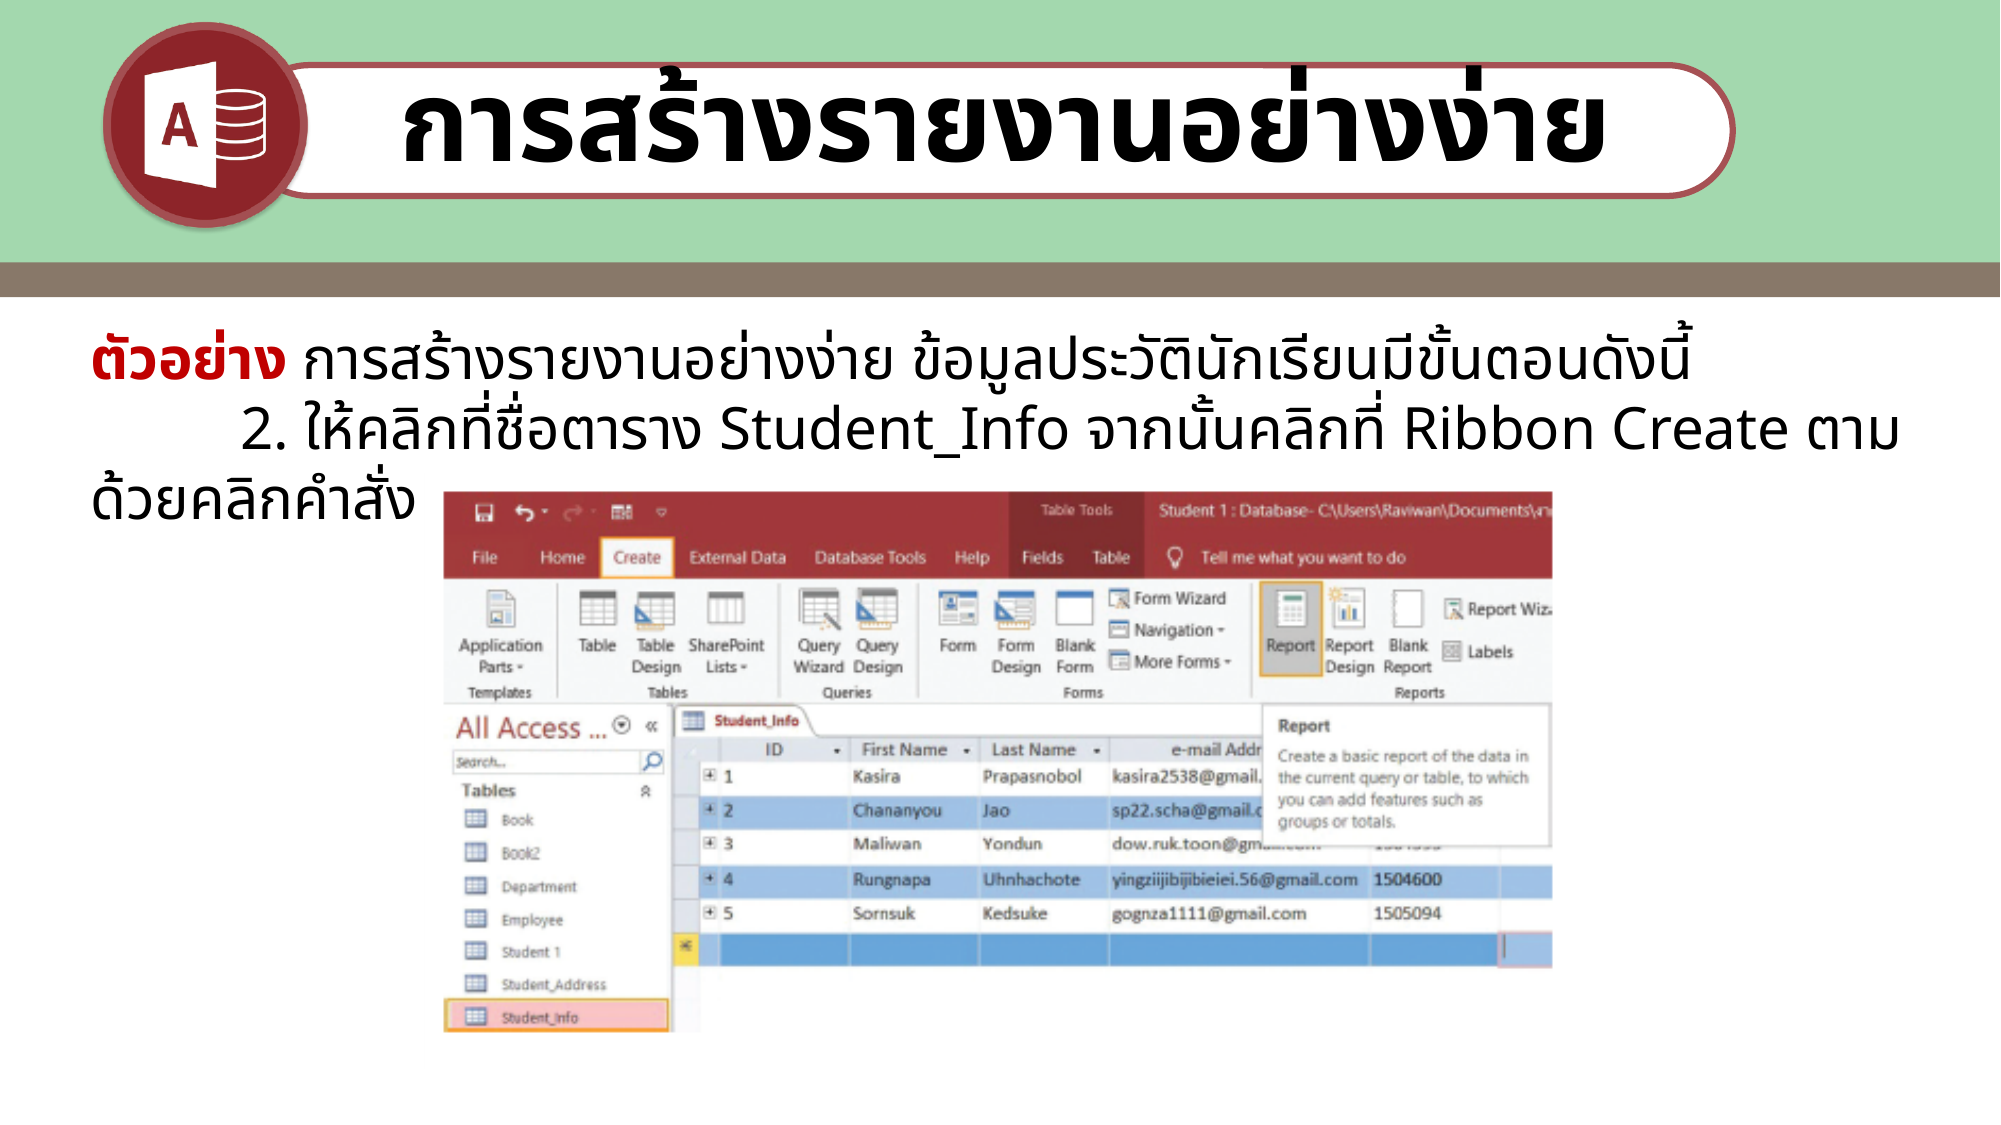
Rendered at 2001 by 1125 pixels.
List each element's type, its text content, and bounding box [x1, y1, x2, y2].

text_box [0, 0, 2000, 263]
picture [423, 473, 1589, 1069]
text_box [88, 7, 1785, 242]
text_box ตัวอย่าง การสร้างรายงานอย่างง่าย ข้อมูลประวัตินักเรียนมีขั้นตอนดังนี้ 2. ให้คลิกที่ชื่อตาราง Student_Info จากนั้นคลิกที่ Ribbon Create ตามด้วยคลิกคำสั่ง Report [75, 314, 1925, 539]
text_box [0, 263, 2000, 298]
